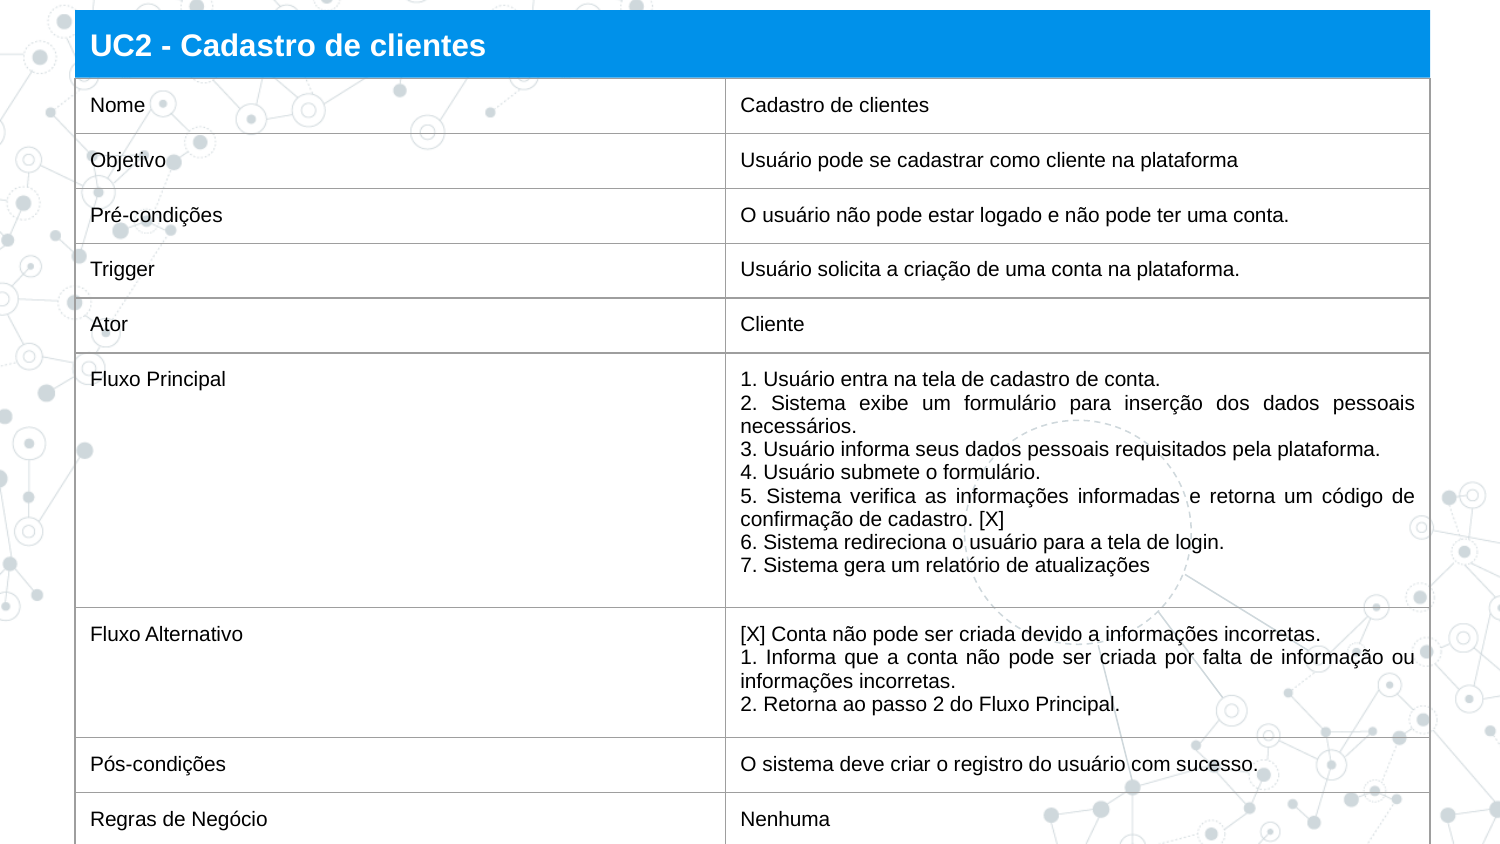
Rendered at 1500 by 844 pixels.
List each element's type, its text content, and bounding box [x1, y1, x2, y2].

picture [0, 0, 1500, 844]
table_cell Pré-condições [76, 189, 725, 243]
table_cell Fluxo Principal [76, 354, 725, 607]
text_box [1097, 644, 1134, 786]
table_cell Fluxo Alternativo [76, 608, 725, 737]
table_cell Trigger [76, 244, 725, 297]
table_cell Ator [76, 299, 725, 352]
table_cell Usuário solicita a criação de uma conta na plataforma. [726, 244, 1429, 297]
table_cell Usuário pode se cadastrar como cliente na plataforma [726, 134, 1429, 188]
table_cell [X] Conta não pode ser criada devido a informações incorretas. 1. Informa que a conta não pode ser criada por falta de informação ou informações incorretas. 2. Retorna ao passo 2 do Fluxo Principal. [726, 608, 1429, 737]
table_cell O usuário não pode estar logado e não pode ter uma conta. [726, 189, 1429, 243]
table_cell Nenhuma [726, 793, 1429, 844]
table_cell O sistema deve criar o registro do usuário com sucesso. [726, 738, 1095, 792]
table_cell Objetivo [76, 134, 725, 188]
table_header Nome [76, 79, 725, 133]
table_cell Pós-condições [76, 738, 725, 792]
table_cell O sistema deve criar o registro do usuário com sucesso. [1135, 738, 1429, 792]
table_header Cadastro de clientes [726, 79, 1429, 133]
table_cell Regras de Negócio [76, 793, 725, 844]
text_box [1157, 611, 1224, 698]
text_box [1184, 574, 1309, 651]
text_box UC2 - Cadastro de clientes [75, 10, 1431, 78]
table_cell 1. Usuário entra na tela de cadastro de conta. 2. Sistema exibe um formulário para inserção dos dados pessoais necessários. 3. Usuário informa seus dados pessoais requisitados pela plataforma. 4. Usuário submete o formulário. 5. Sistema verifica as informações informadas e retorna um código de confirmação de cadastro. [X] 6. Sistema redireciona o usuário para a tela de login. 7. Sistema gera um relatório de atualizações [726, 354, 1429, 607]
table_cell Cliente [726, 299, 1429, 352]
